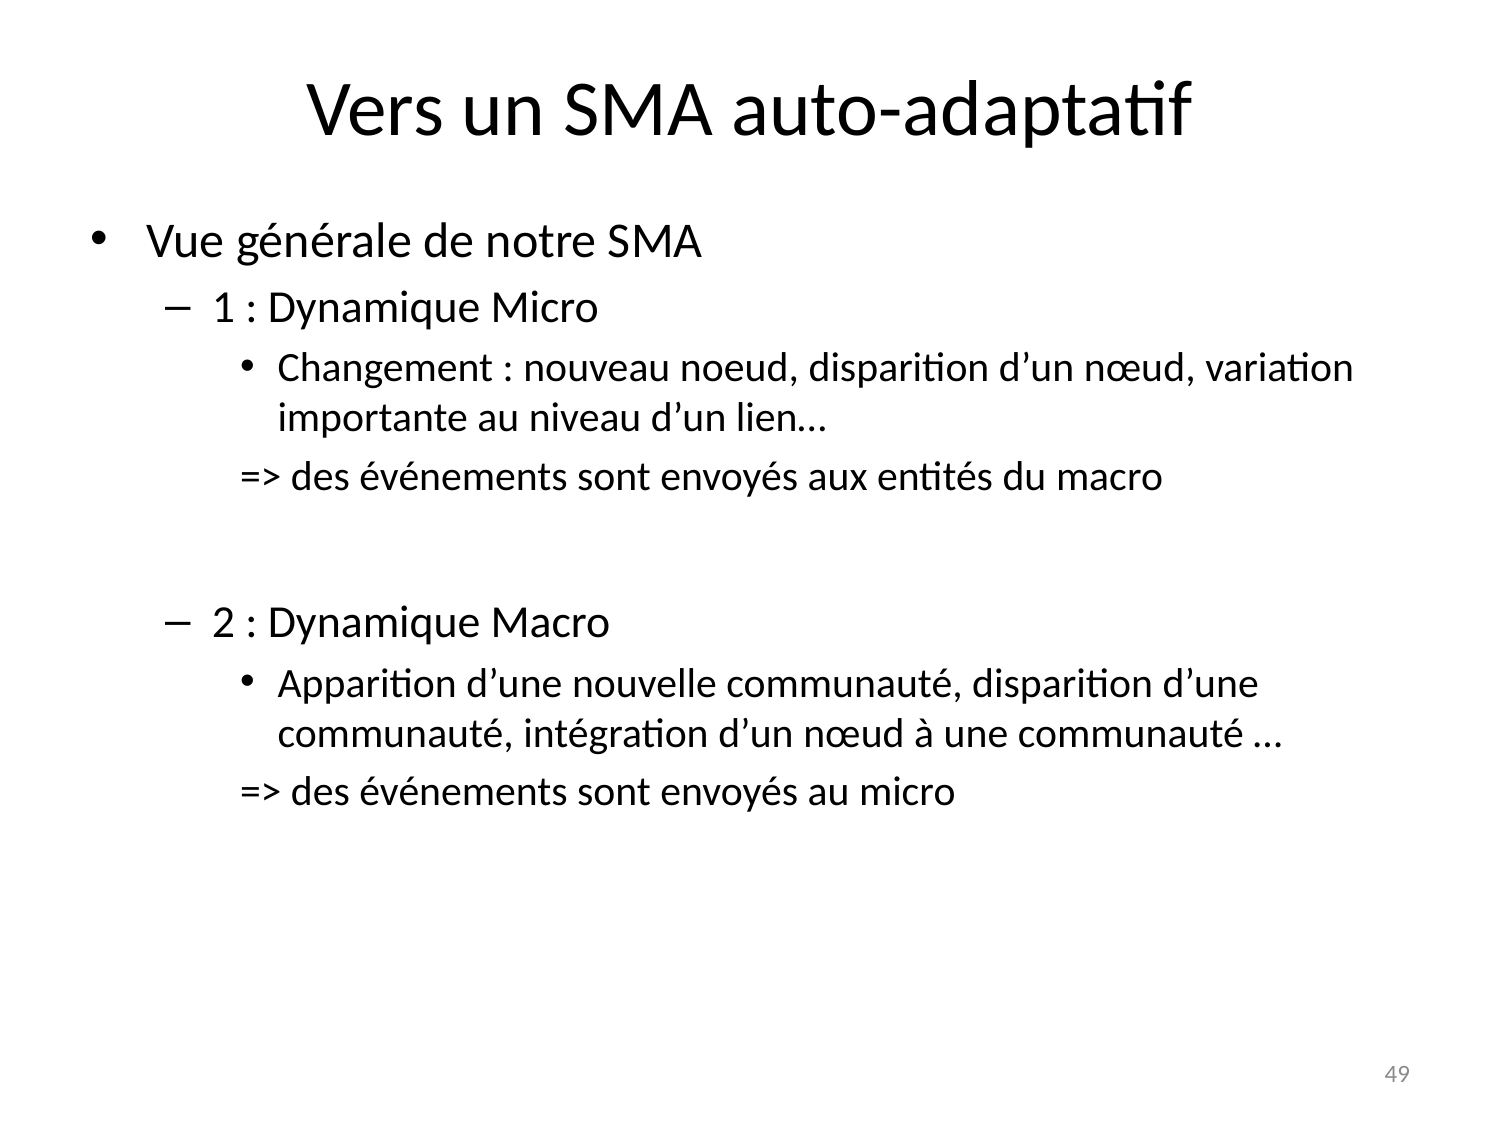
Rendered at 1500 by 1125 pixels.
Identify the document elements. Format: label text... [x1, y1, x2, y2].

list Vue générale de notre SMA 1 : Dynamique Micro Changement : nouveau noeud, disparition d’un nœud, variation importante au niveau d’un lien… => des événements sont envoyés aux entités du macro 2 : Dynamique Macro Apparition d’une nouvelle communauté, disparition d’une communauté, intégration d’un nœud à une communauté … => des événements sont envoyés au micro [75, 200, 1425, 1005]
slide_number 49 [1074, 1042, 1425, 1103]
title Vers un SMA auto-adaptatif [75, 45, 1425, 163]
